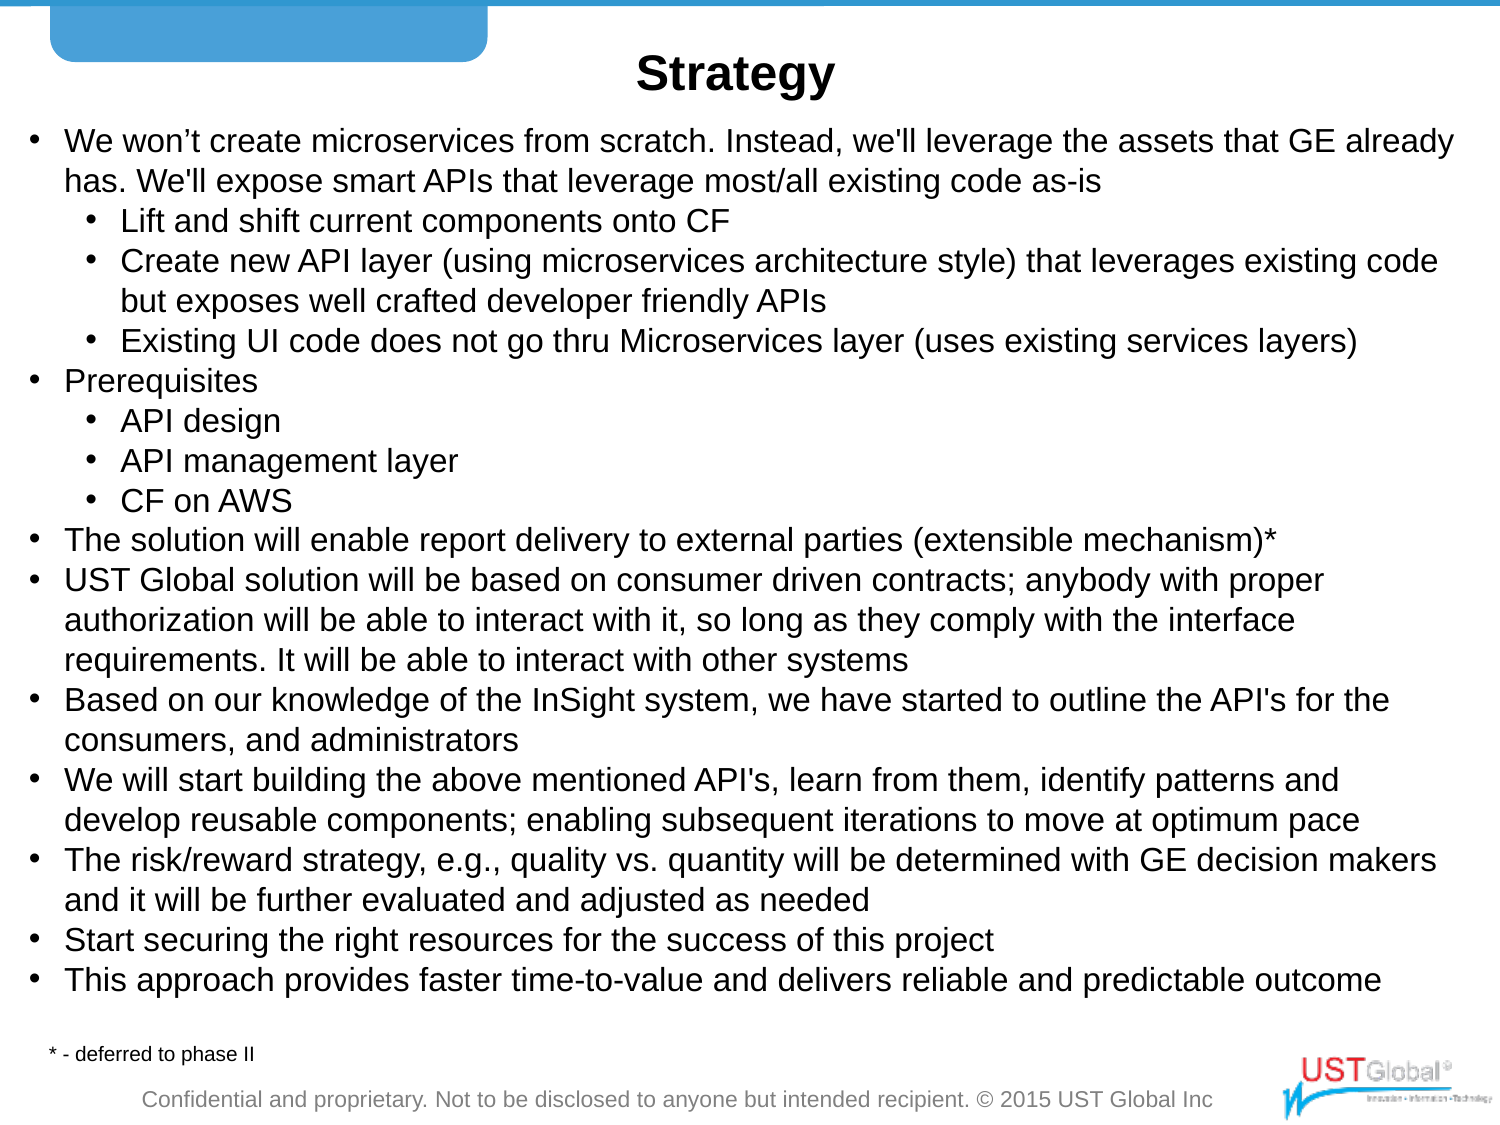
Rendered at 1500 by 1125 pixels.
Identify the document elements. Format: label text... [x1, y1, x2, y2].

text_box * - deferred to phase II [33, 1032, 271, 1073]
text_box Strategy [43, 43, 1428, 108]
picture [1274, 1047, 1500, 1125]
text_box We won’t create microservices from scratch. Instead, we'll leverage the assets that GE already has. We'll expose smart APIs that leverage most/all existing code as-is Lift and shift current components onto CF Create new API layer (using microservices architecture style) that leverages existing code but exposes well crafted developer friendly APIs Existing UI code does not go thru Microservices layer (uses existing services layers) Prerequisites API design API management layer CF on AWS The solution will enable report delivery to external parties (extensible mechanism)* UST Global solution will be based on consumer driven contracts; anybody with proper authorization will be able to interact with it, so long as they comply with the interface requirements. It will be able to interact with other systems Based on our knowledge of the InSight system, we have started to outline the API's for the consumers, and administrators We will start building the above mentioned API's, learn from them, identify patterns and develop reusable components; enabling subsequent iterations to move at optimum pace The risk/reward strategy, e.g., quality vs. quantity will be determined with GE decision makers and it will be further evaluated and adjusted as needed Start securing the right resources for the success of this project This approach provides faster time-to-value and delivers reliable and predictable outcome [14, 112, 1482, 1006]
